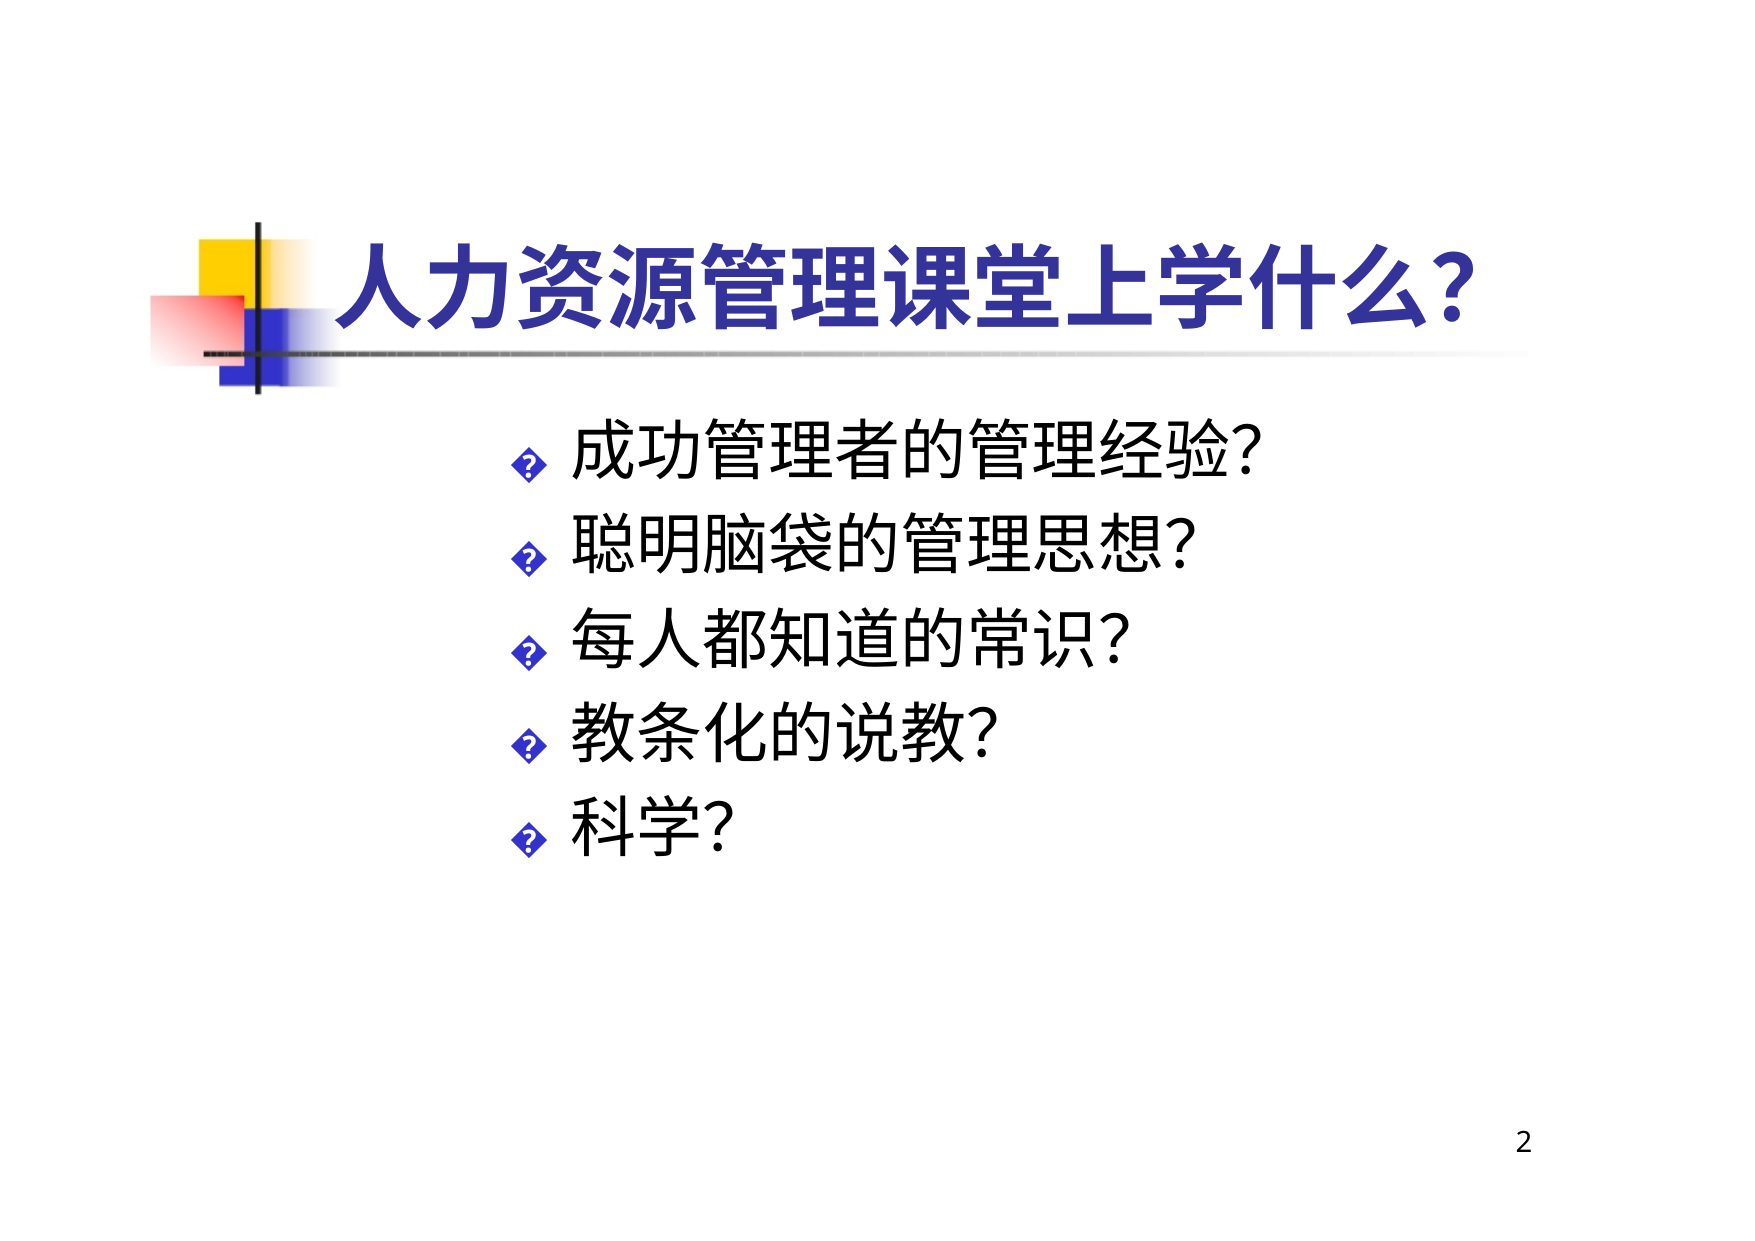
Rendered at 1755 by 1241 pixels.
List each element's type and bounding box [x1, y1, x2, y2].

picture [128, 60, 1626, 1182]
